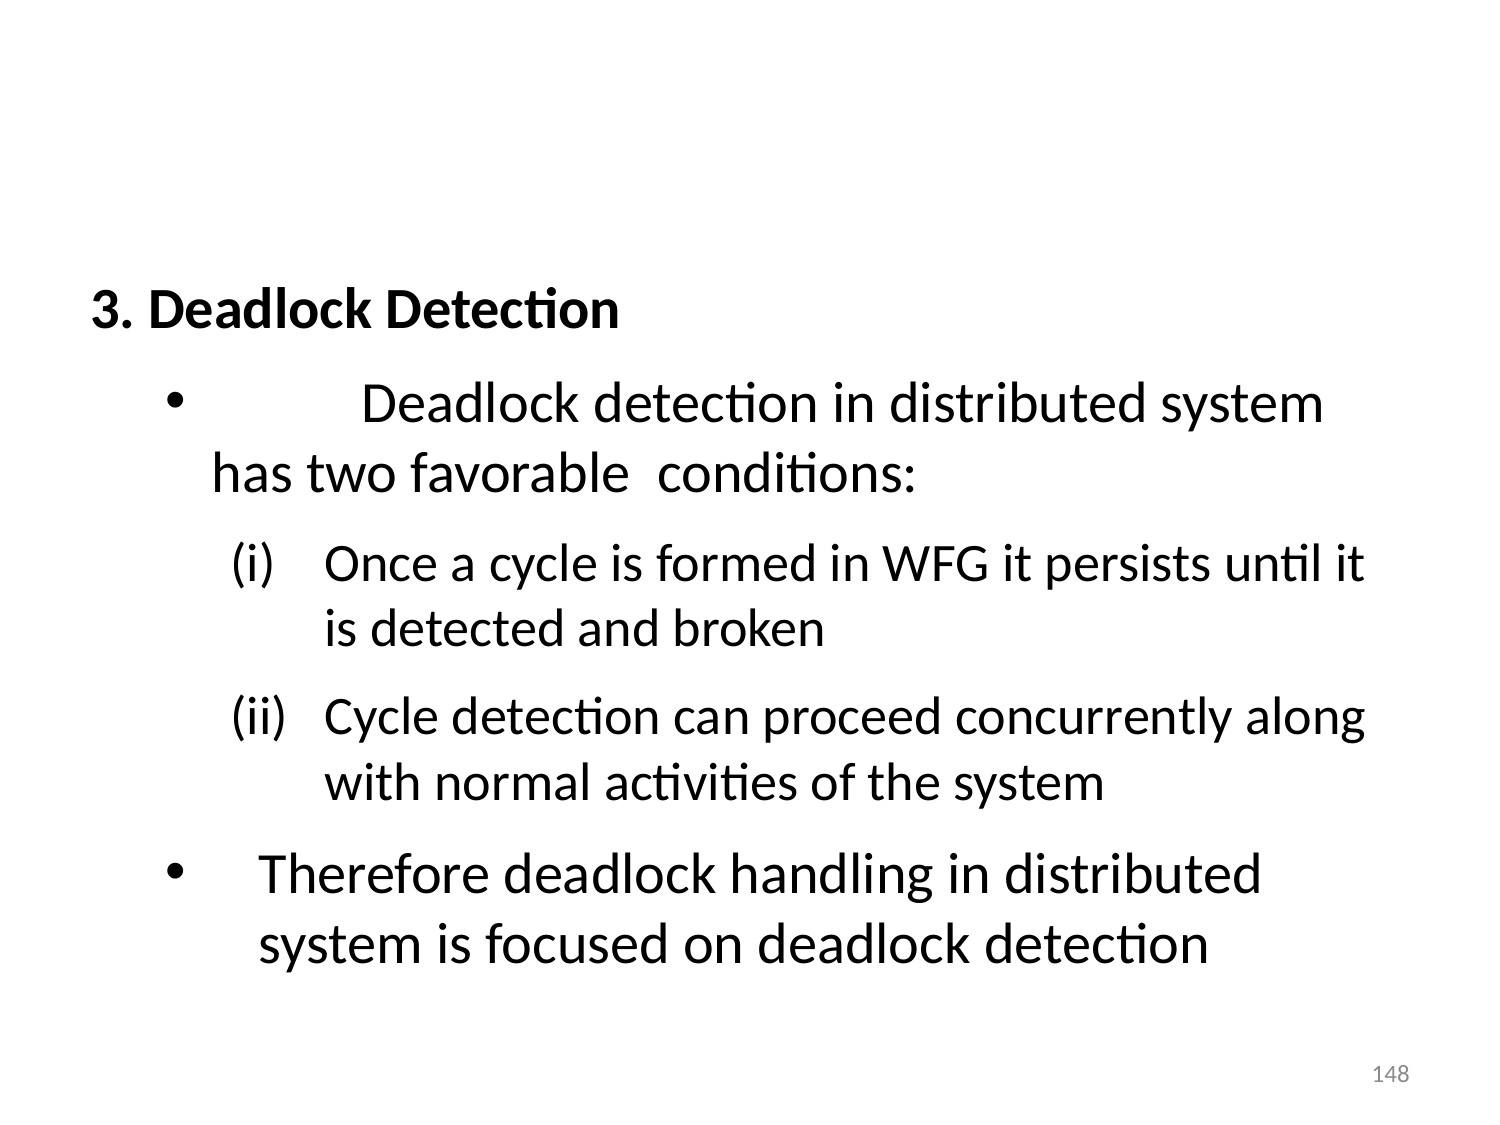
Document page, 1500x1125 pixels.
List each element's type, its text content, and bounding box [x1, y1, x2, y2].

slide_number 148 [1074, 1042, 1425, 1103]
list 3. Deadlock Detection Deadlock detection in distributed system has two favorable conditions: Once a cycle is formed in WFG it persists until it is detected and broken Cycle detection can proceed concurrently along with normal activities of the system Therefore deadlock handling in distributed system is focused on deadlock detection [75, 262, 1425, 1005]
